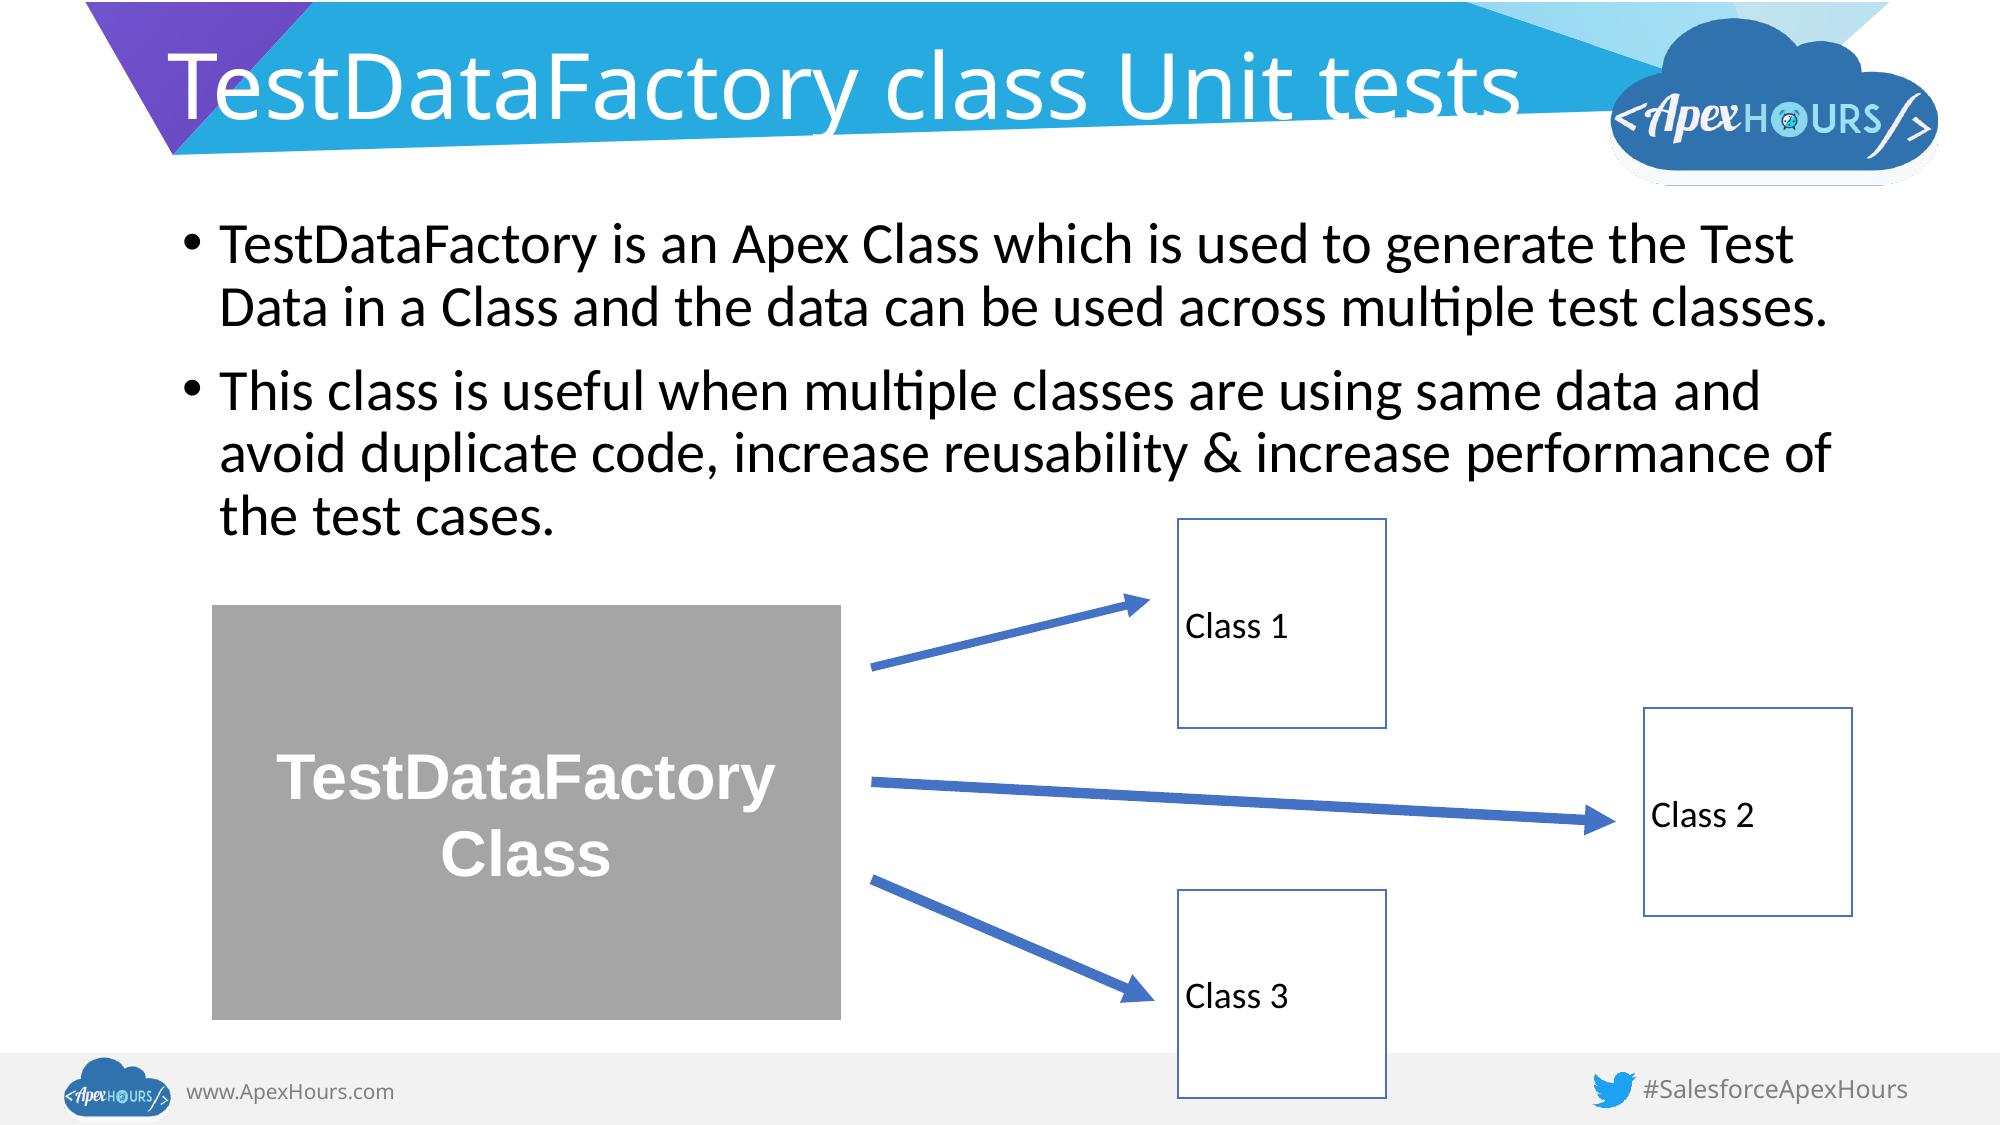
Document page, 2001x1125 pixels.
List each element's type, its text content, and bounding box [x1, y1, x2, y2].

text_box [871, 879, 1155, 1002]
text_box [871, 781, 1616, 828]
picture [54, 1055, 180, 1124]
text_box Class 1 [1177, 519, 1387, 728]
picture [77, 2, 1968, 191]
text_box [871, 596, 1151, 668]
title TestDataFactory class Unit tests [159, 32, 1886, 198]
text_box TestDataFactory Class [210, 603, 843, 1022]
text_box Class 2 [1643, 707, 1853, 917]
list TestDataFactory is an Apex Class which is used to generate the Test Data in a Class and the data can be used across multiple test classes. This class is useful when multiple classes are using same data and avoid duplicate code, increase reusability & increase performance of the test cases. [136, 205, 1863, 1043]
text_box Class 3 [1177, 889, 1387, 1098]
picture [1580, 1056, 1646, 1122]
